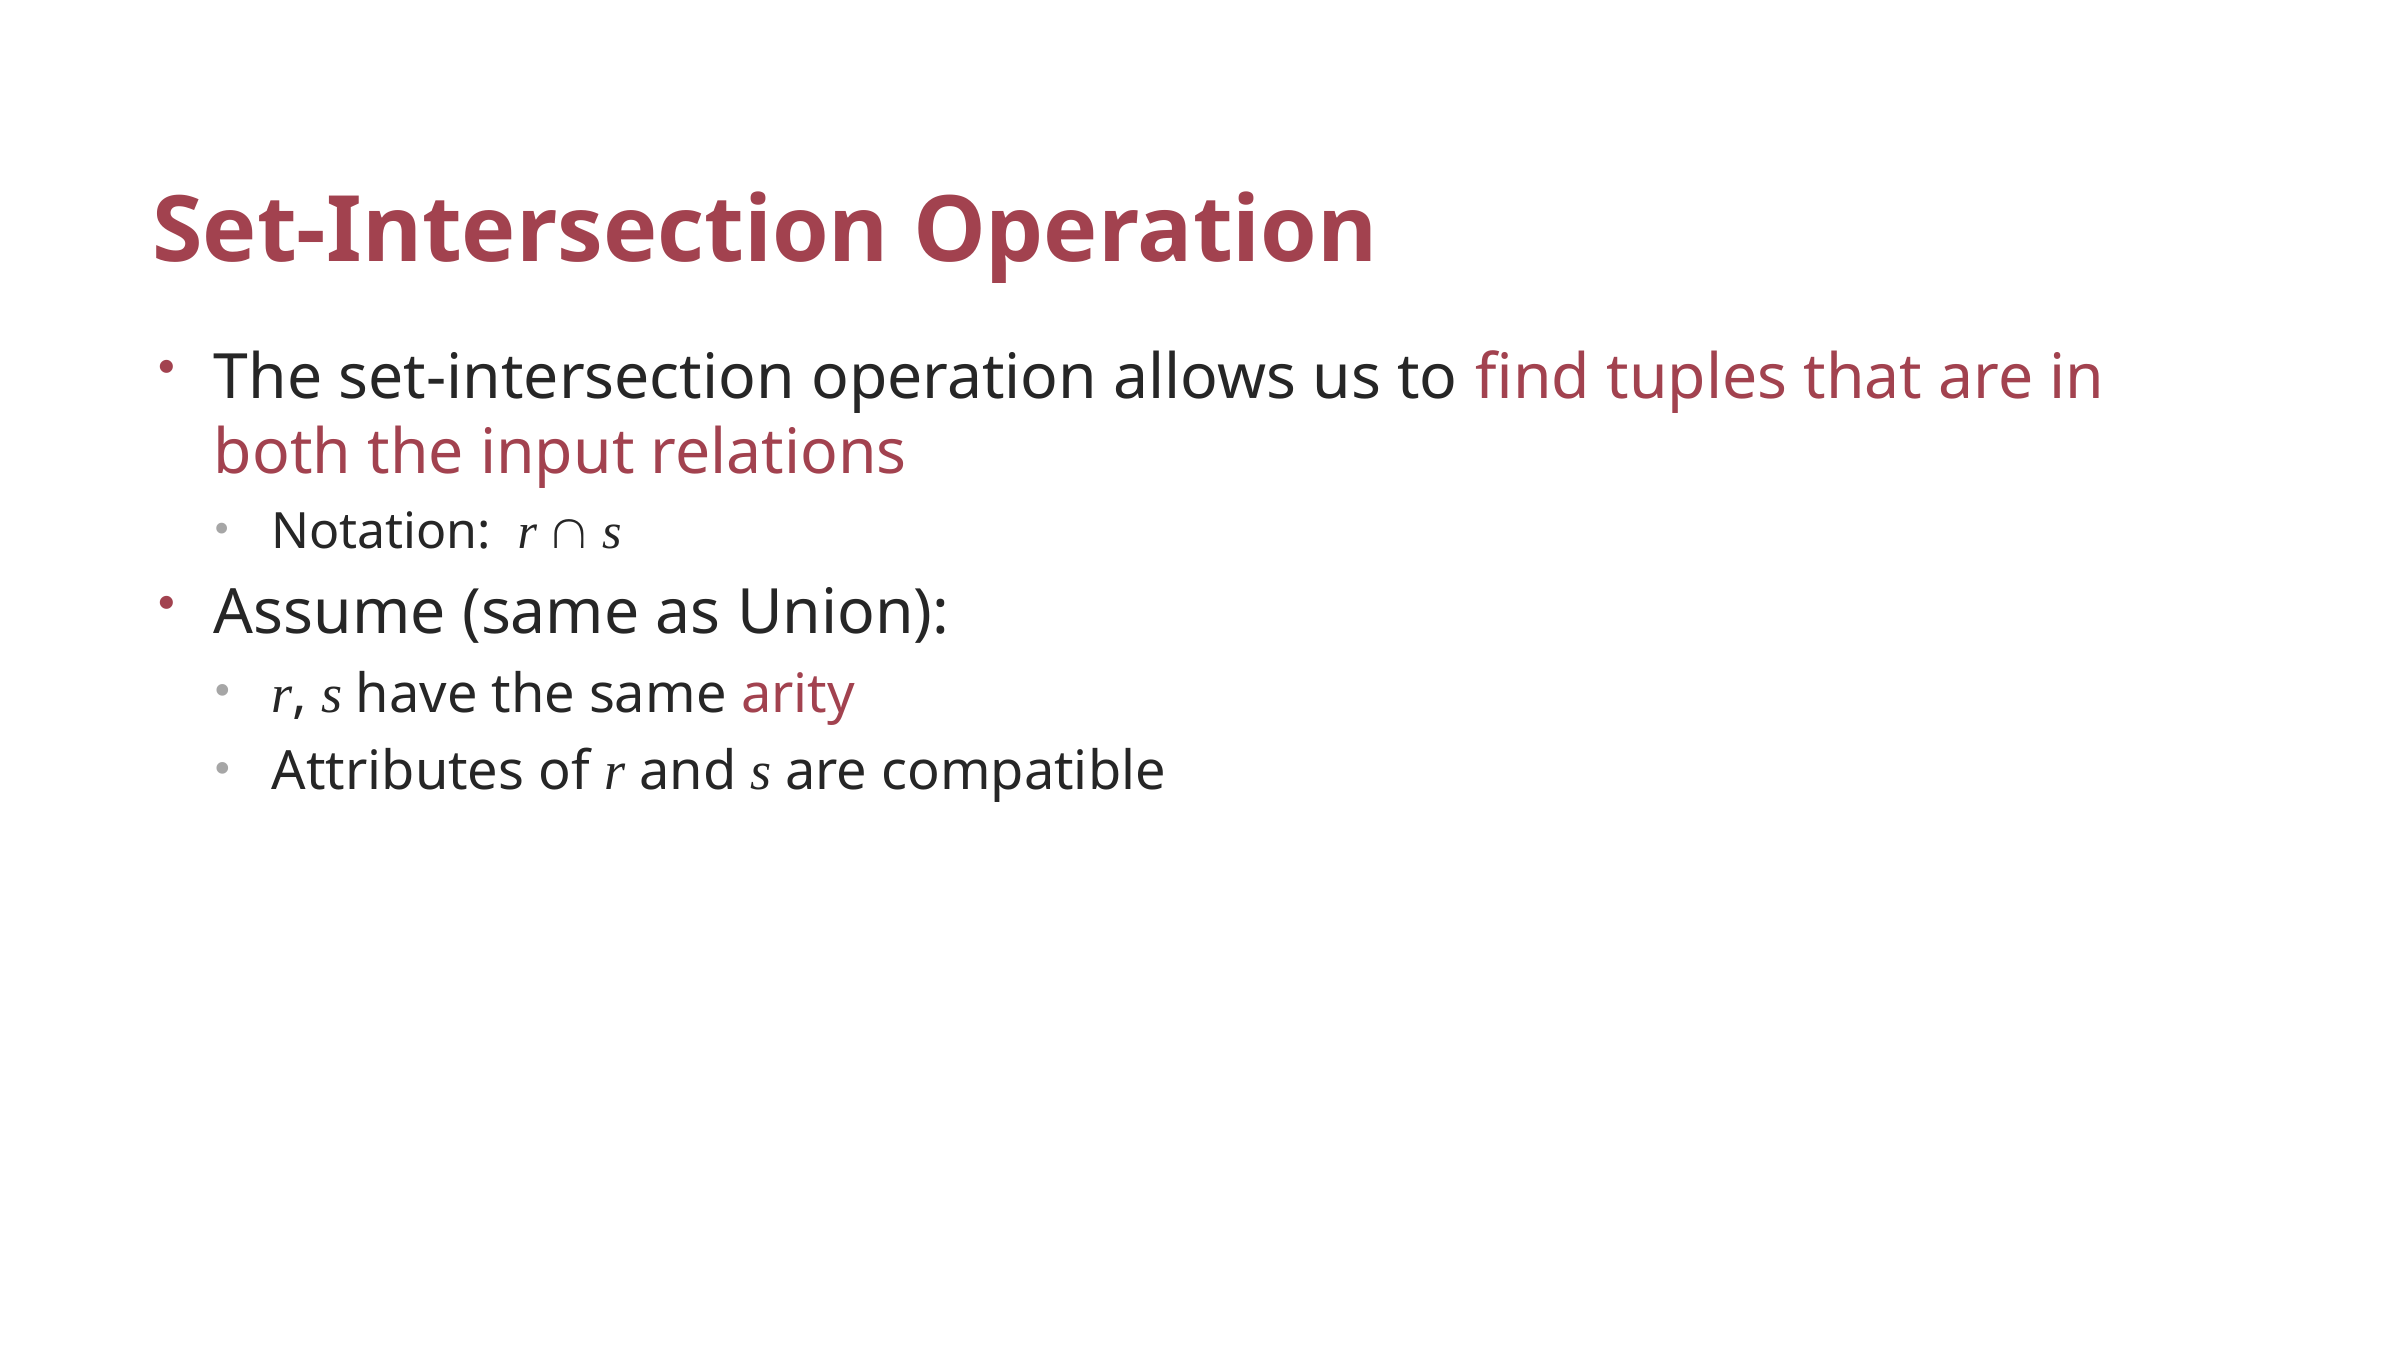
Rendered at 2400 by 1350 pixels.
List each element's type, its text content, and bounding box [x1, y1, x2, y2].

list The set-intersection operation allows us to find tuples that are in both the input relations Notation: r  s Assume (same as Union): r, s have the same arity Attributes of r and s are compatible [137, 324, 2263, 1200]
title Set-Intersection Operation [137, 54, 2263, 288]
